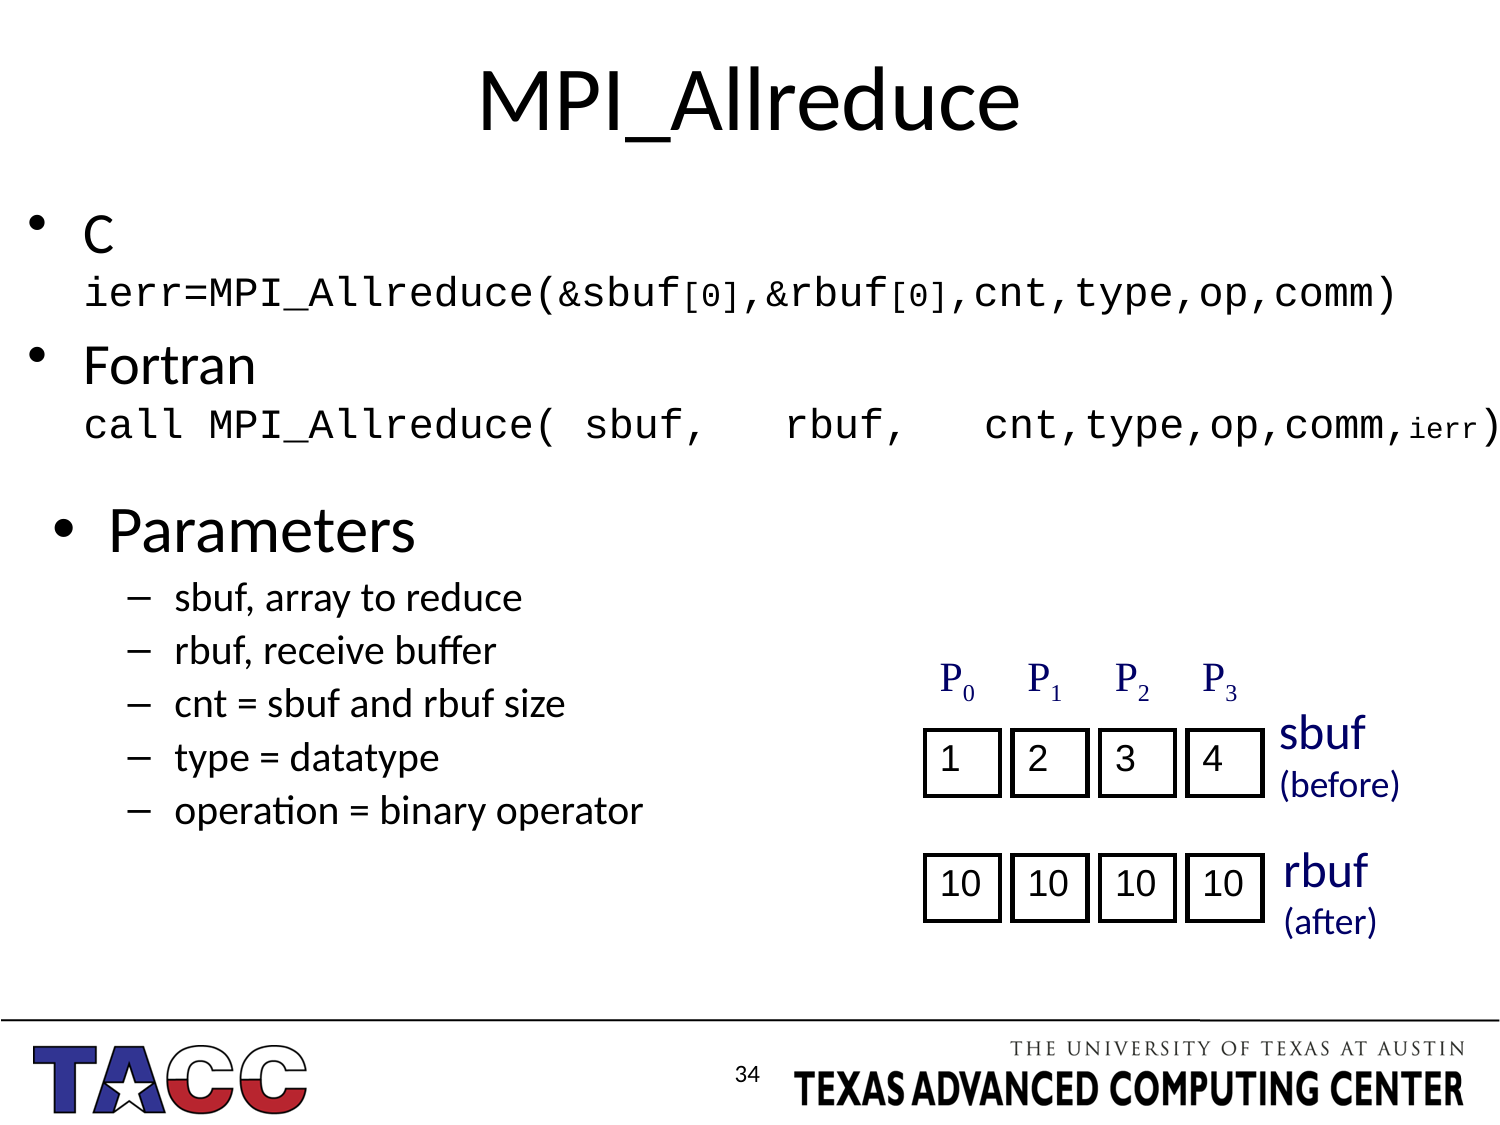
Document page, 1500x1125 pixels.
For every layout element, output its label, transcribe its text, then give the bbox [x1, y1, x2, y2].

table_header 1 [927, 732, 998, 794]
picture [0, 1018, 1500, 1125]
table_header 10 [1102, 857, 1173, 919]
text_box P1 [1012, 642, 1088, 718]
title MPI_Allreduce [75, 0, 1425, 187]
slide_number 34 [425, 1042, 775, 1103]
table_header 10 [1015, 857, 1085, 919]
text_box C ierr=MPI_Allreduce(&sbuf[0],&rbuf[0],cnt,type,op,comm) Fortran call MPI_Allreduce( sbuf, rbuf, cnt,type,op,comm,ierr) [12, 187, 1500, 488]
text_box P0 [924, 642, 1000, 718]
text_box P2 [1099, 642, 1175, 718]
table_header 2 [1015, 732, 1085, 794]
table_header 10 [1190, 857, 1260, 919]
text_box rbuf (after) [1268, 829, 1393, 950]
table_header 4 [1190, 732, 1260, 794]
text_box sbuf (before) [1264, 692, 1416, 813]
list Parameters sbuf, array to reduce rbuf, receive buffer cnt = sbuf and rbuf size type = datatype operation = binary operator [37, 488, 938, 863]
text_box P3 [1187, 642, 1263, 718]
table_header 10 [927, 857, 998, 919]
table_header 3 [1102, 732, 1173, 794]
